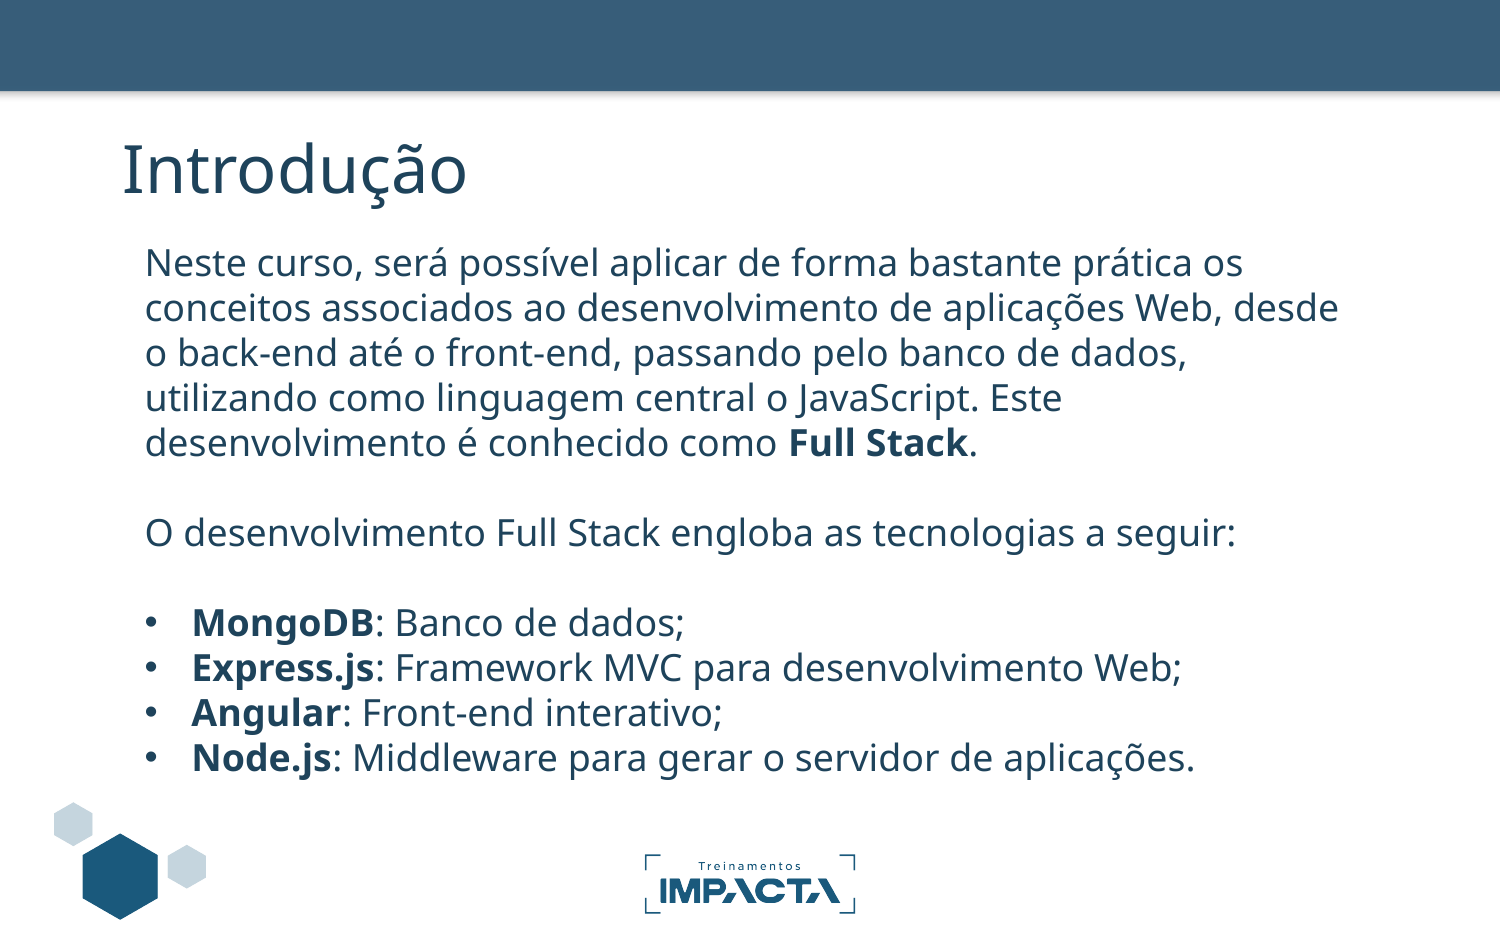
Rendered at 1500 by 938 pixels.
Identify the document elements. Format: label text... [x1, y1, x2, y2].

text_box Neste curso, será possível aplicar de forma bastante prática os conceitos associados ao desenvolvimento de aplicações Web, desde o back-end até o front-end, passando pelo banco de dados, utilizando como linguagem central o JavaScript. Este desenvolvimento é conhecido como Full Stack. O desenvolvimento Full Stack engloba as tecnologias a seguir: MongoDB: Banco de dados; Express.js: Framework MVC para desenvolvimento Web; Angular: Front-end interativo; Node.js: Middleware para gerar o servidor de aplicações. [129, 231, 1382, 786]
picture [633, 847, 867, 921]
text_box Introdução [107, 119, 485, 215]
picture [54, 802, 206, 921]
text_box [0, 0, 1500, 92]
